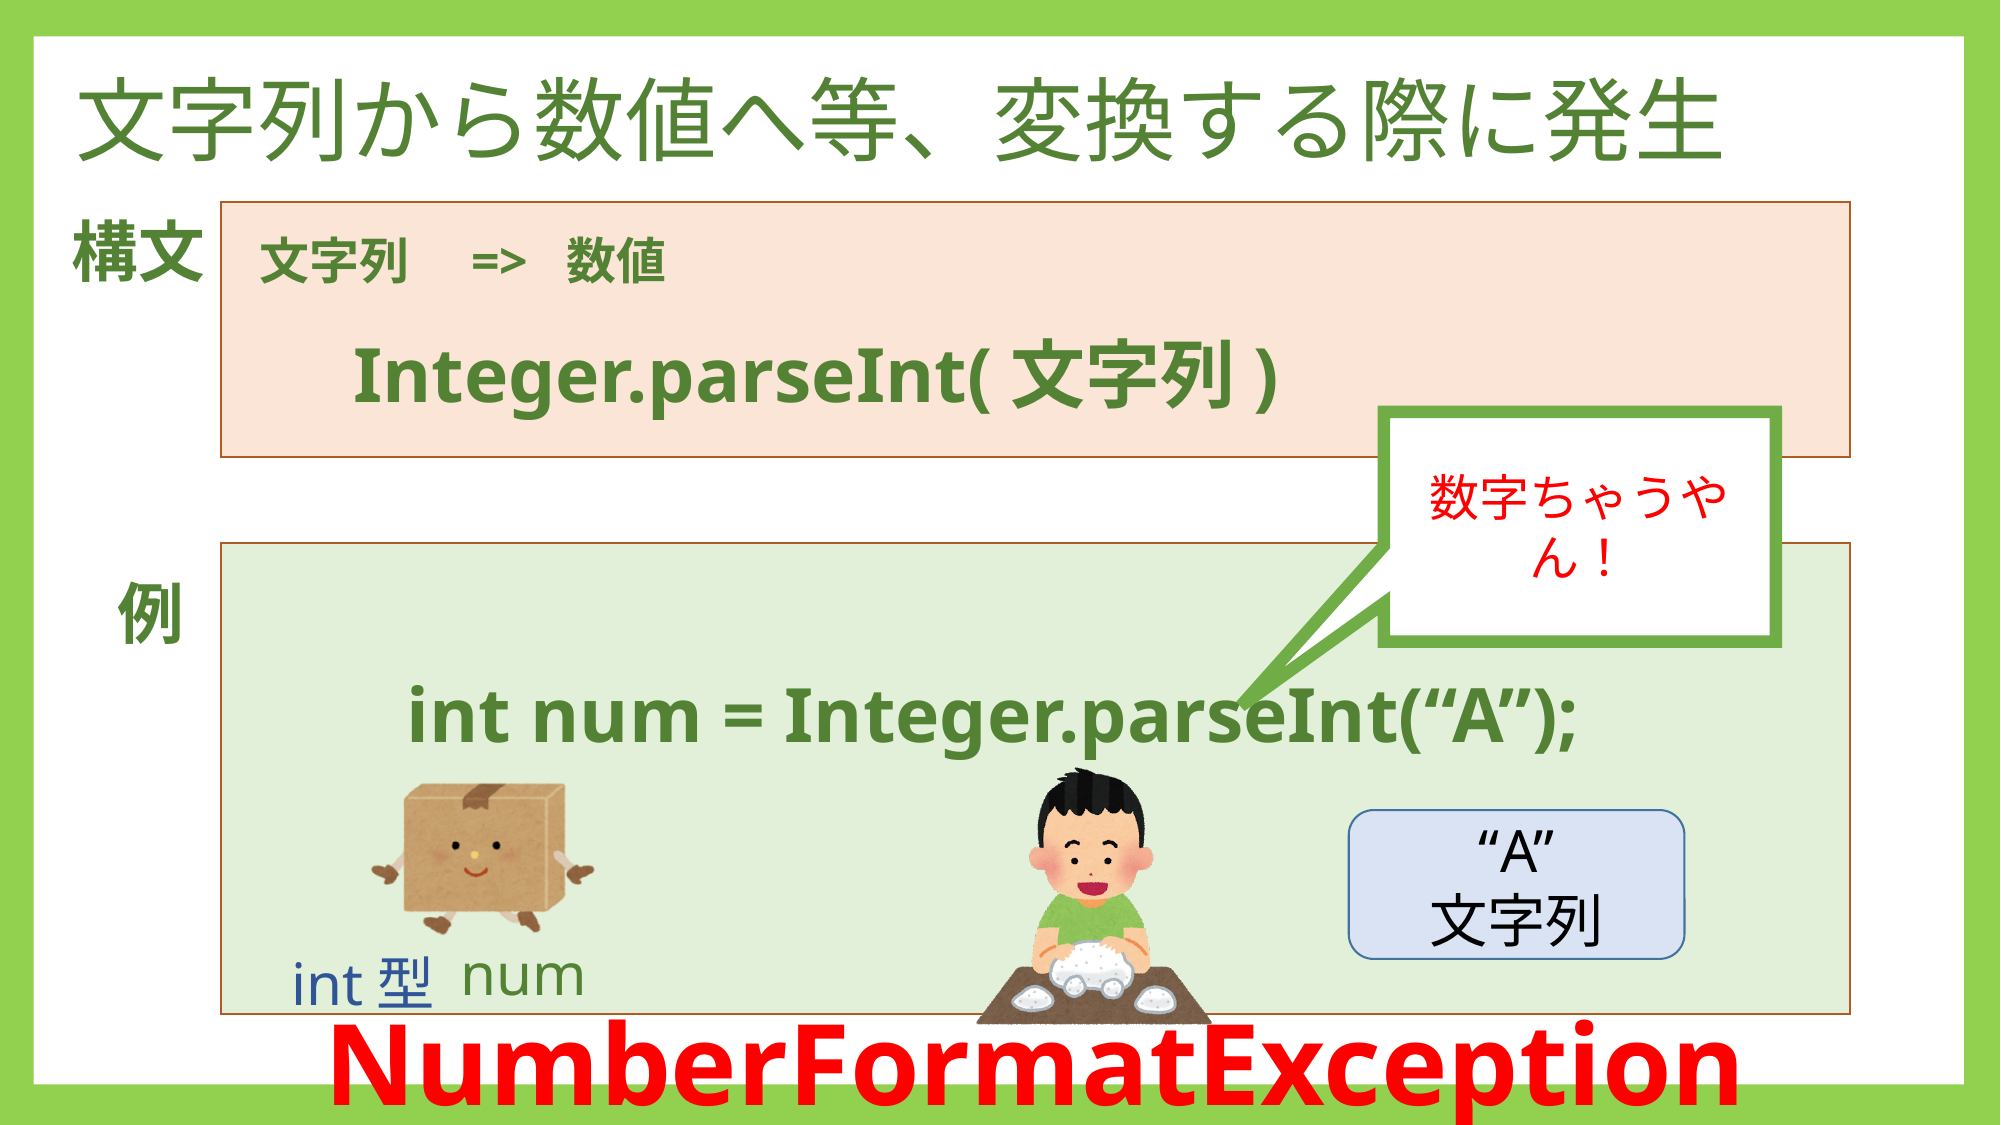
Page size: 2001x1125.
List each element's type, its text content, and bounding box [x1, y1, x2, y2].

text_box 数字ちゃうやん！ [1240, 410, 1777, 707]
picture [972, 762, 1219, 1028]
text_box 例 [102, 564, 200, 659]
text_box [220, 542, 1382, 1015]
text_box 構文 [56, 202, 221, 298]
text_box 文字列から数値へ等、変換する際に発生 [60, 55, 1742, 180]
text_box [220, 201, 1851, 458]
text_box Integer.parseInt(文字列) [338, 319, 1295, 425]
text_box num [450, 930, 603, 985]
text_box “A” 文字列 [1347, 809, 1686, 960]
picture [363, 745, 600, 959]
text_box 文字列 => 数値 [244, 222, 681, 298]
text_box [1219, 542, 1851, 1015]
text_box int num = Integer.parseInt(“A”); [391, 660, 1596, 765]
text_box NumberFormatException [309, 985, 1762, 1125]
text_box int型 [276, 939, 450, 1025]
